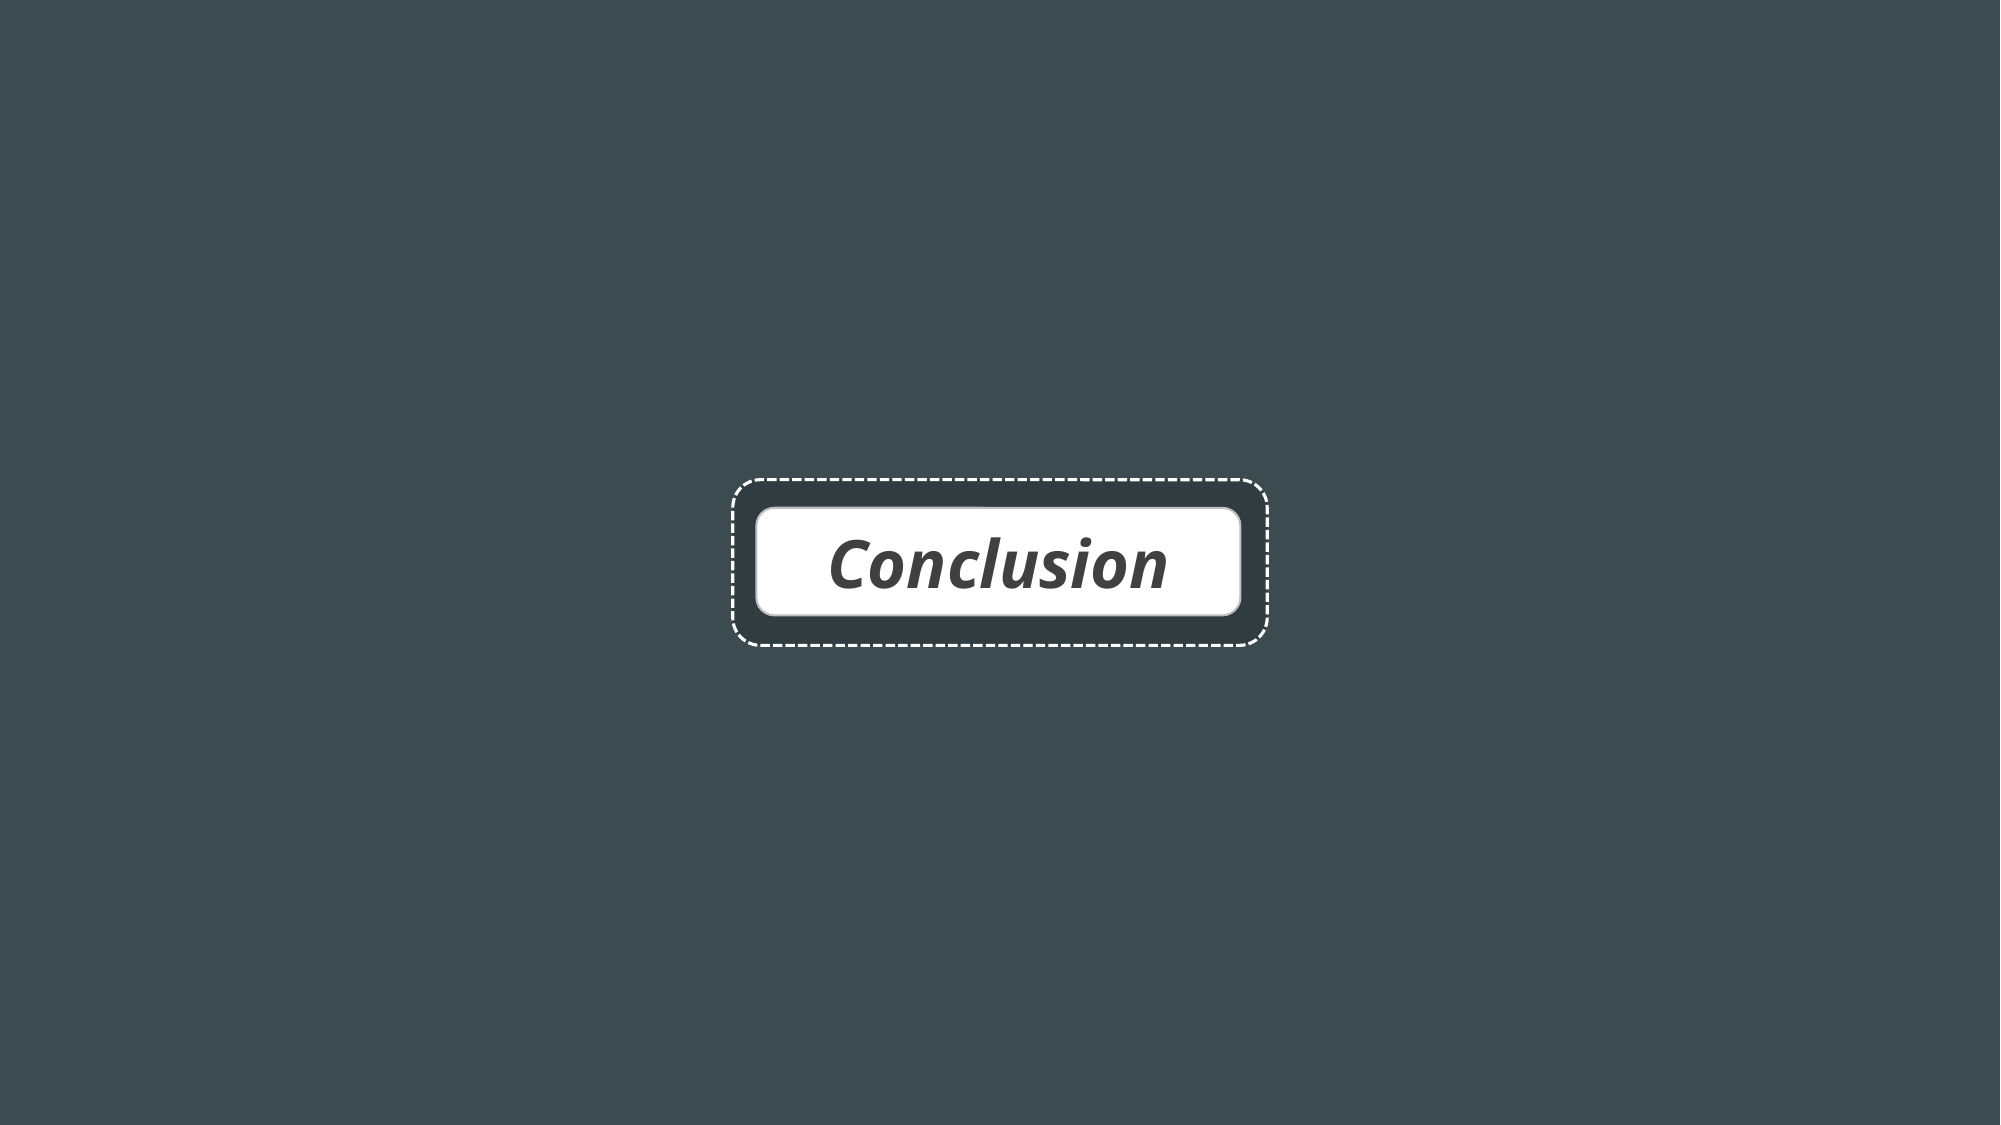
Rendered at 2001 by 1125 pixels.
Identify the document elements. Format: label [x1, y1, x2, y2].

text_box [732, 479, 1268, 646]
